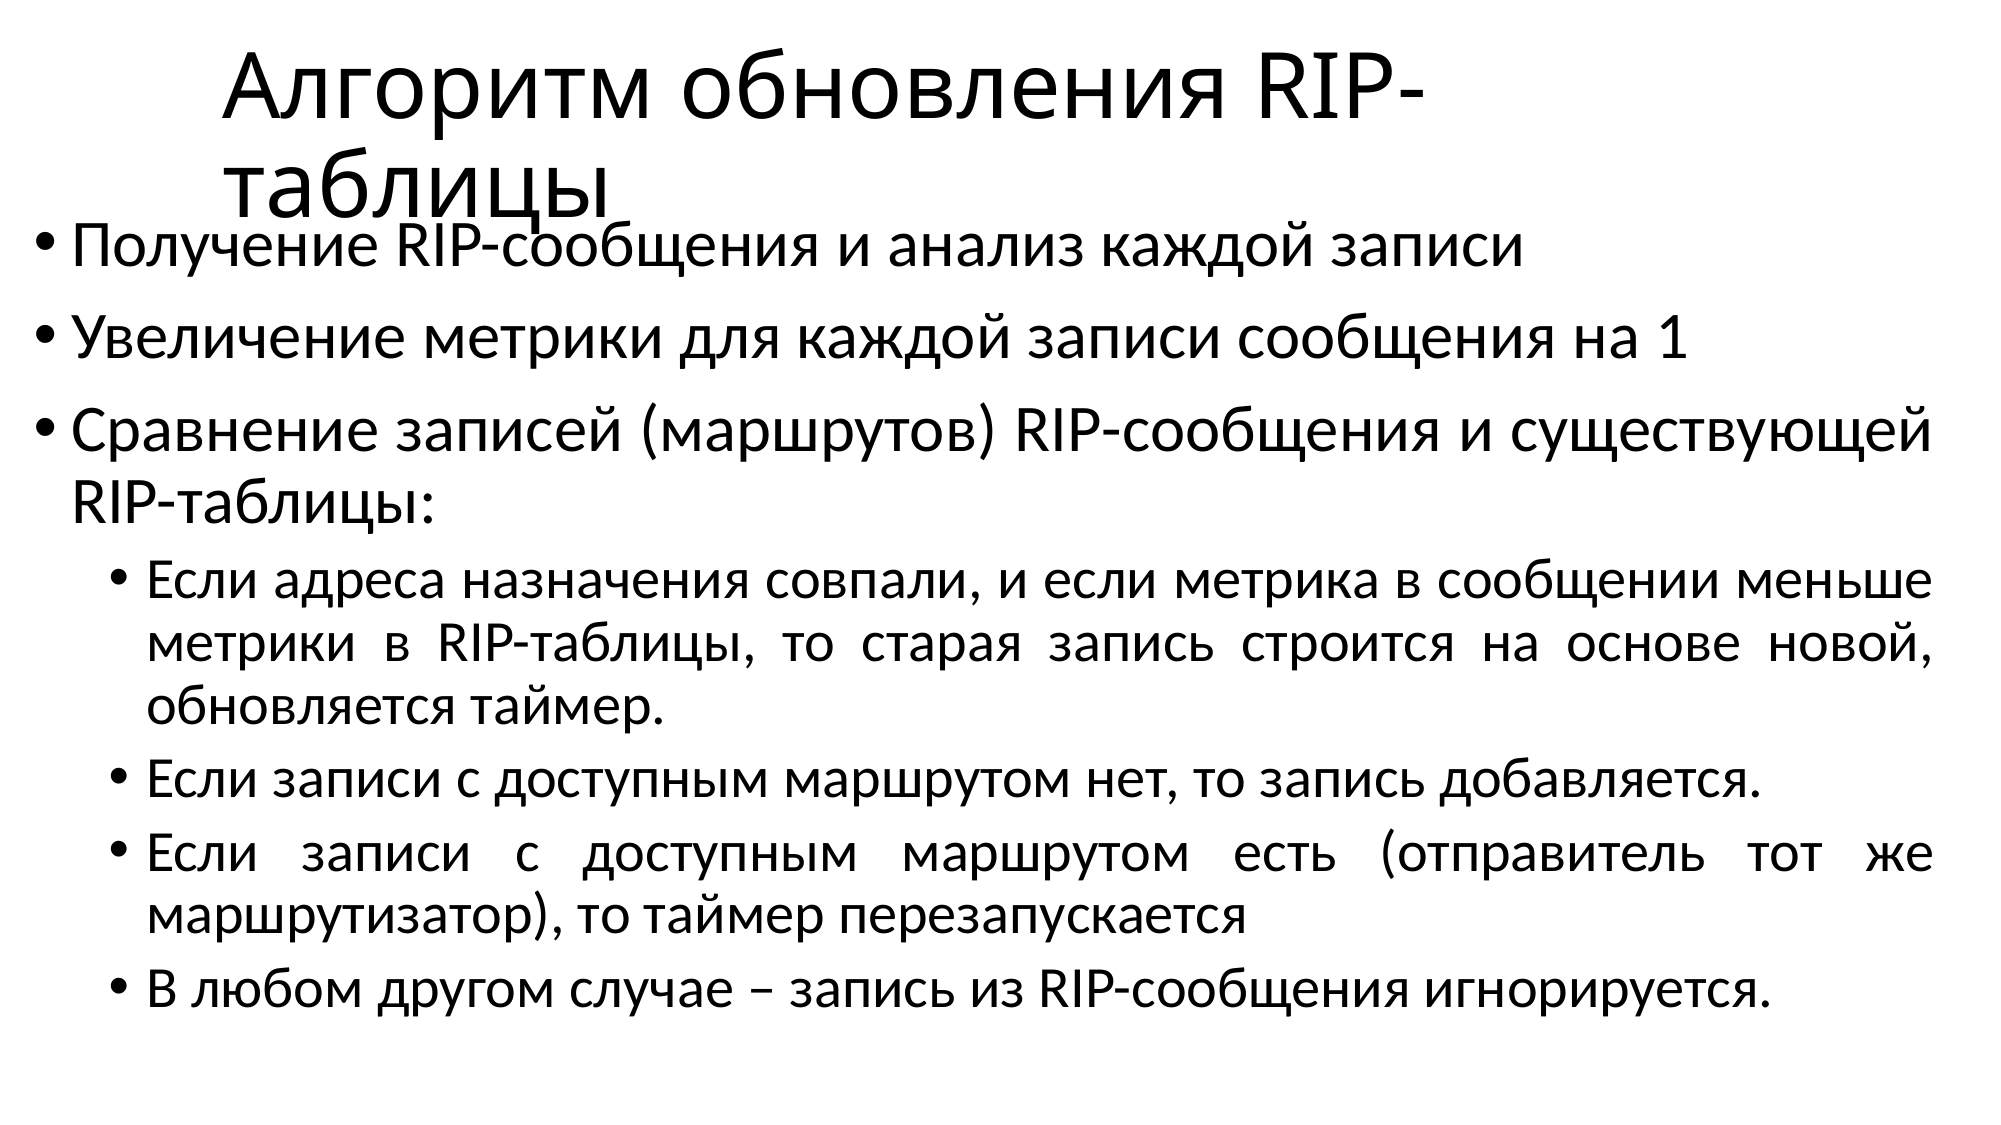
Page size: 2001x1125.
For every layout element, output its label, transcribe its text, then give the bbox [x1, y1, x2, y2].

list Получение RIP-сообщения и анализ каждой записи Увеличение метрики для каждой записи сообщения на 1 Сравнение записей (маршрутов) RIP-сообщения и существующей RIP-таблицы: Если адреса назначения совпали, и если метрика в сообщении меньше метрики в RIP-таблицы, то старая запись строится на основе новой, обновляется таймер. Если записи с доступным маршрутом нет, то запись добавляется. Если записи с доступным маршрутом есть (отправитель тот же маршрутизатор), то таймер перезапускается В любом другом случае – запись из RIP-сообщения игнорируется. [18, 201, 1950, 1111]
title Алгоритм обновления RIP-таблицы [206, 60, 1797, 201]
